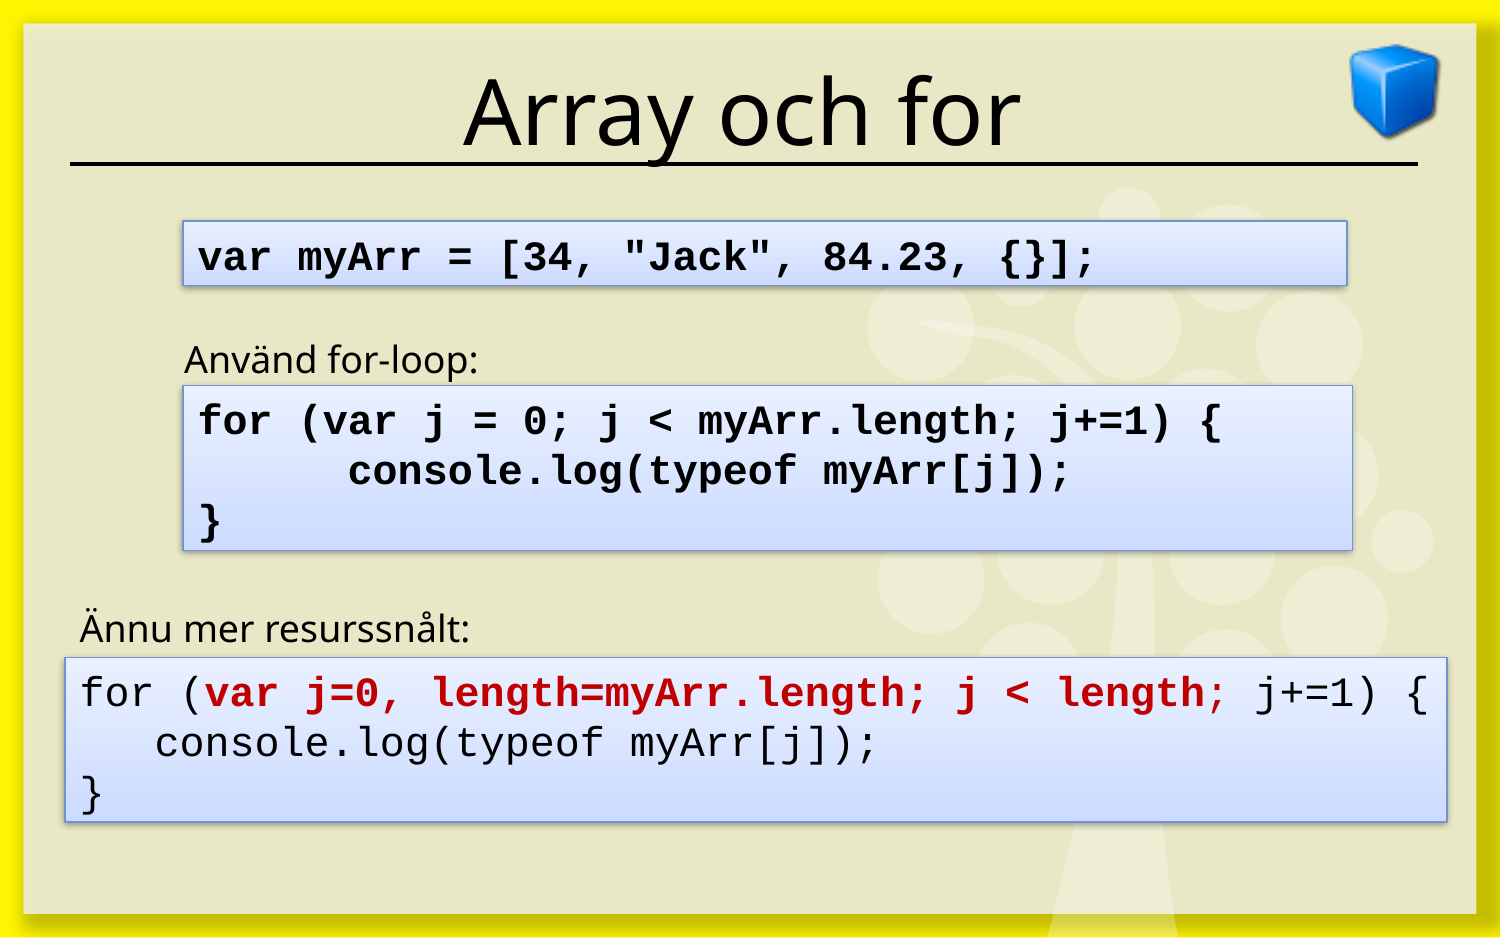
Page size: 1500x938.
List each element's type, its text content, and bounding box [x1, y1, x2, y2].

text_box for (var j=0, length=myArr.length; j < length; j+=1) { console.log(typeof myArr[j]); } [64, 657, 1448, 823]
text_box var myArr = [34, "Jack", 84.23, {}]; [182, 220, 1348, 286]
text_box Använd for-loop: [169, 328, 494, 389]
text_box Ännu mer resurssnålt: [64, 597, 486, 657]
text_box for (var j = 0; j < myArr.length; j+=1) { console.log(typeof myArr[j]); } [182, 385, 1353, 551]
picture [1346, 43, 1448, 144]
title Array och for [105, 46, 1381, 174]
